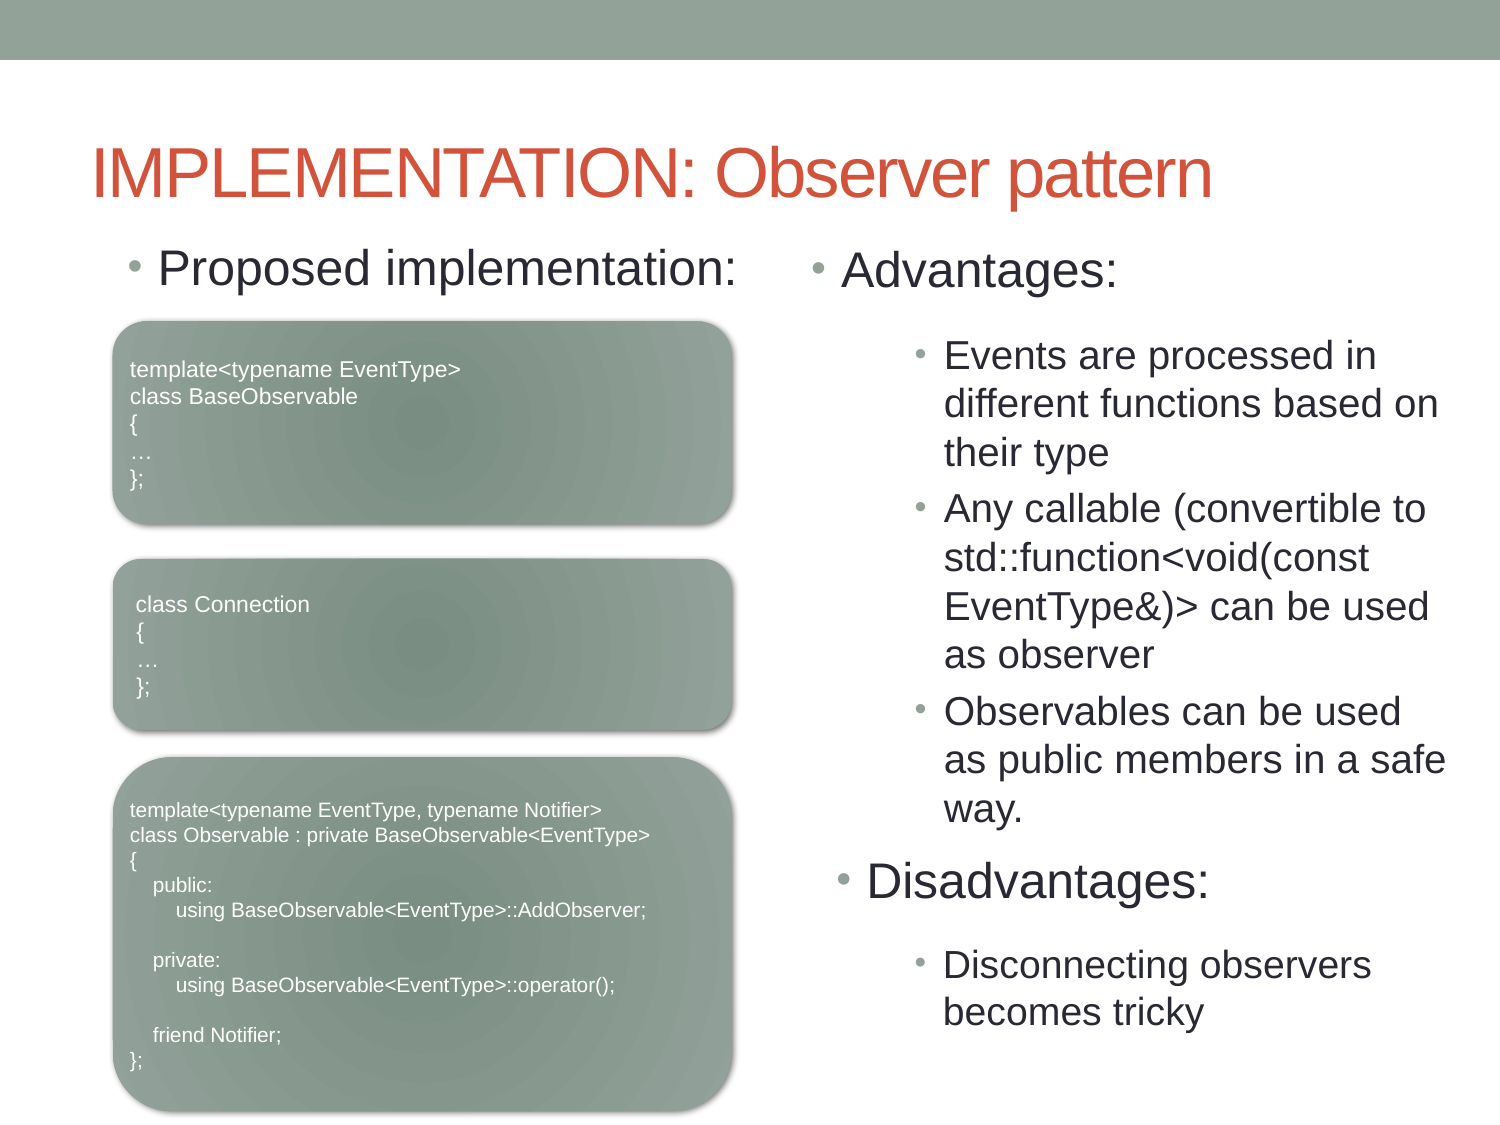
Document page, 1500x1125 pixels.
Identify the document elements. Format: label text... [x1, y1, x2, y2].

text_box Advantages: [796, 230, 1467, 323]
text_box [112, 558, 732, 731]
text_box Events are processed in different functions based on their type Any callable (convertible to std::function<void(const EventType&)> can be used as observer Observables can be used as public members in a safe way. [899, 323, 1467, 841]
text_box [112, 756, 732, 1112]
text_box Disadvantages: [821, 841, 1493, 935]
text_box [112, 320, 732, 525]
text_box Proposed implementation: [112, 228, 784, 322]
title IMPLEMENTATION: Observer pattern [75, 87, 1425, 250]
text_box Disconnecting observers becomes tricky [899, 931, 1467, 1041]
